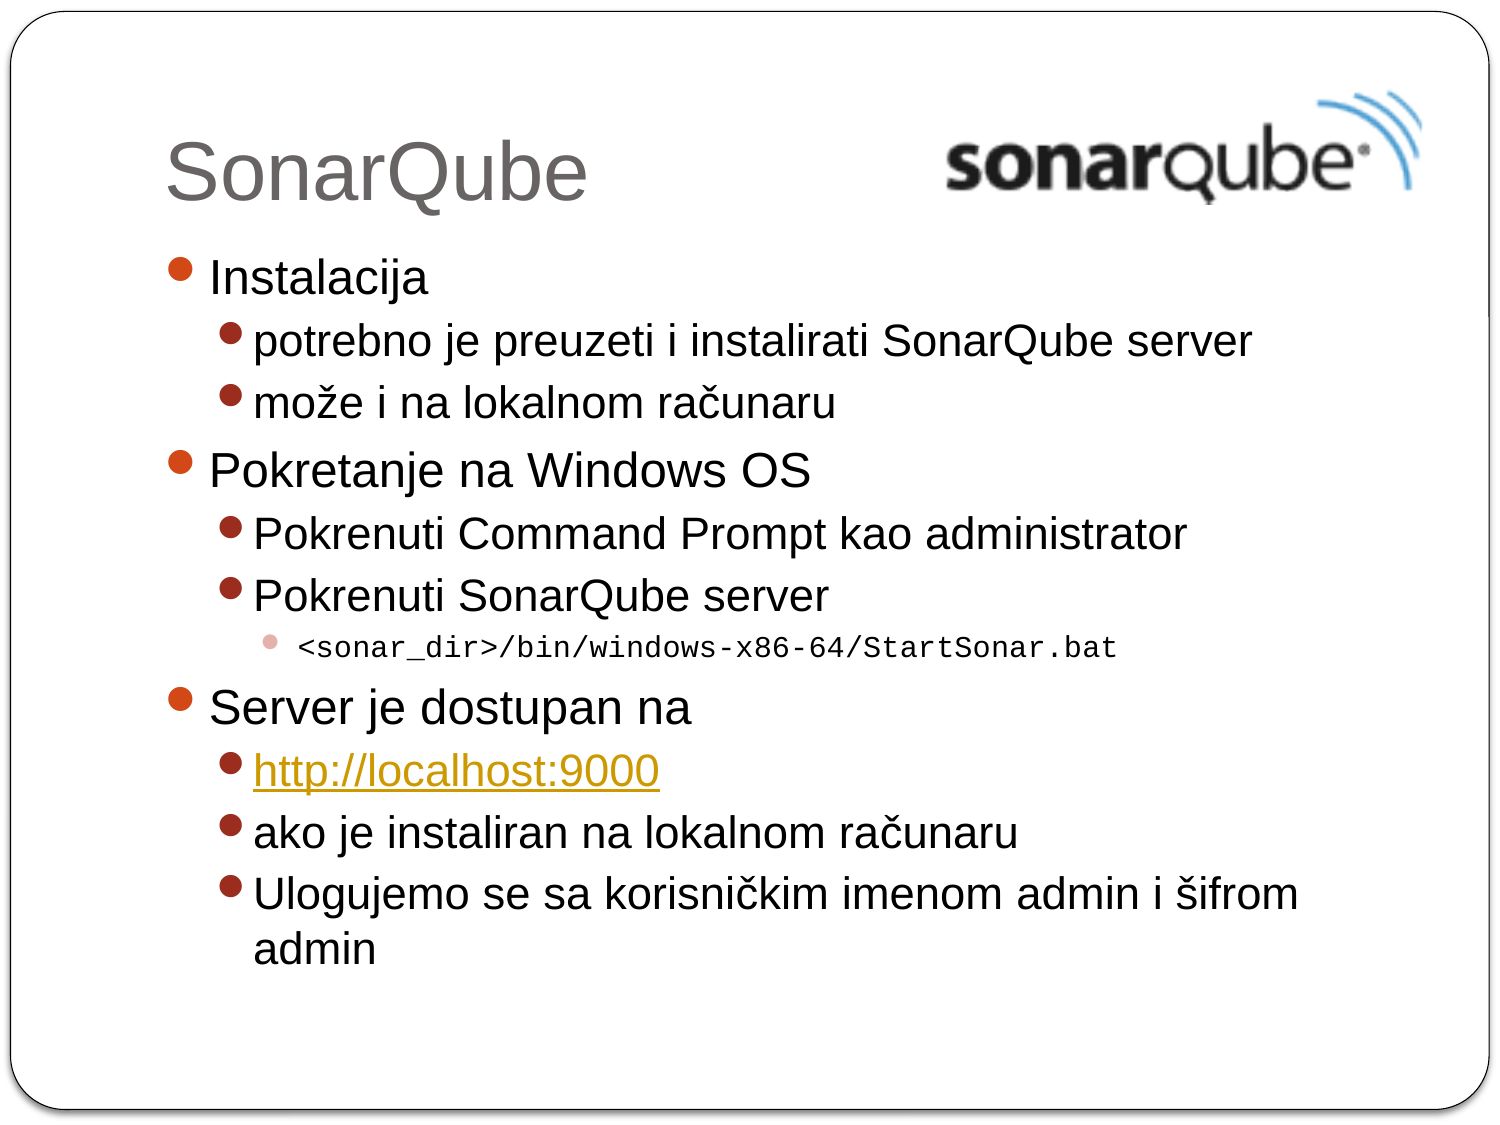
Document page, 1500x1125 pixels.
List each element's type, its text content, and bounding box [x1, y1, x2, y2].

picture [941, 87, 1430, 205]
title SonarQube [150, 45, 1425, 233]
list Instalacija potrebno je preuzeti i instalirati SonarQube server može i na lokalnom računaru Pokretanje na Windows OS Pokrenuti Command Prompt kao administrator Pokrenuti SonarQube server <sonar_dir>/bin/windows-x86-64/StartSonar.bat Server je dostupan na http://localhost:9000 ako je instaliran na lokalnom računaru Ulogujemo se sa korisničkim imenom admin i šifrom admin [150, 237, 1425, 988]
